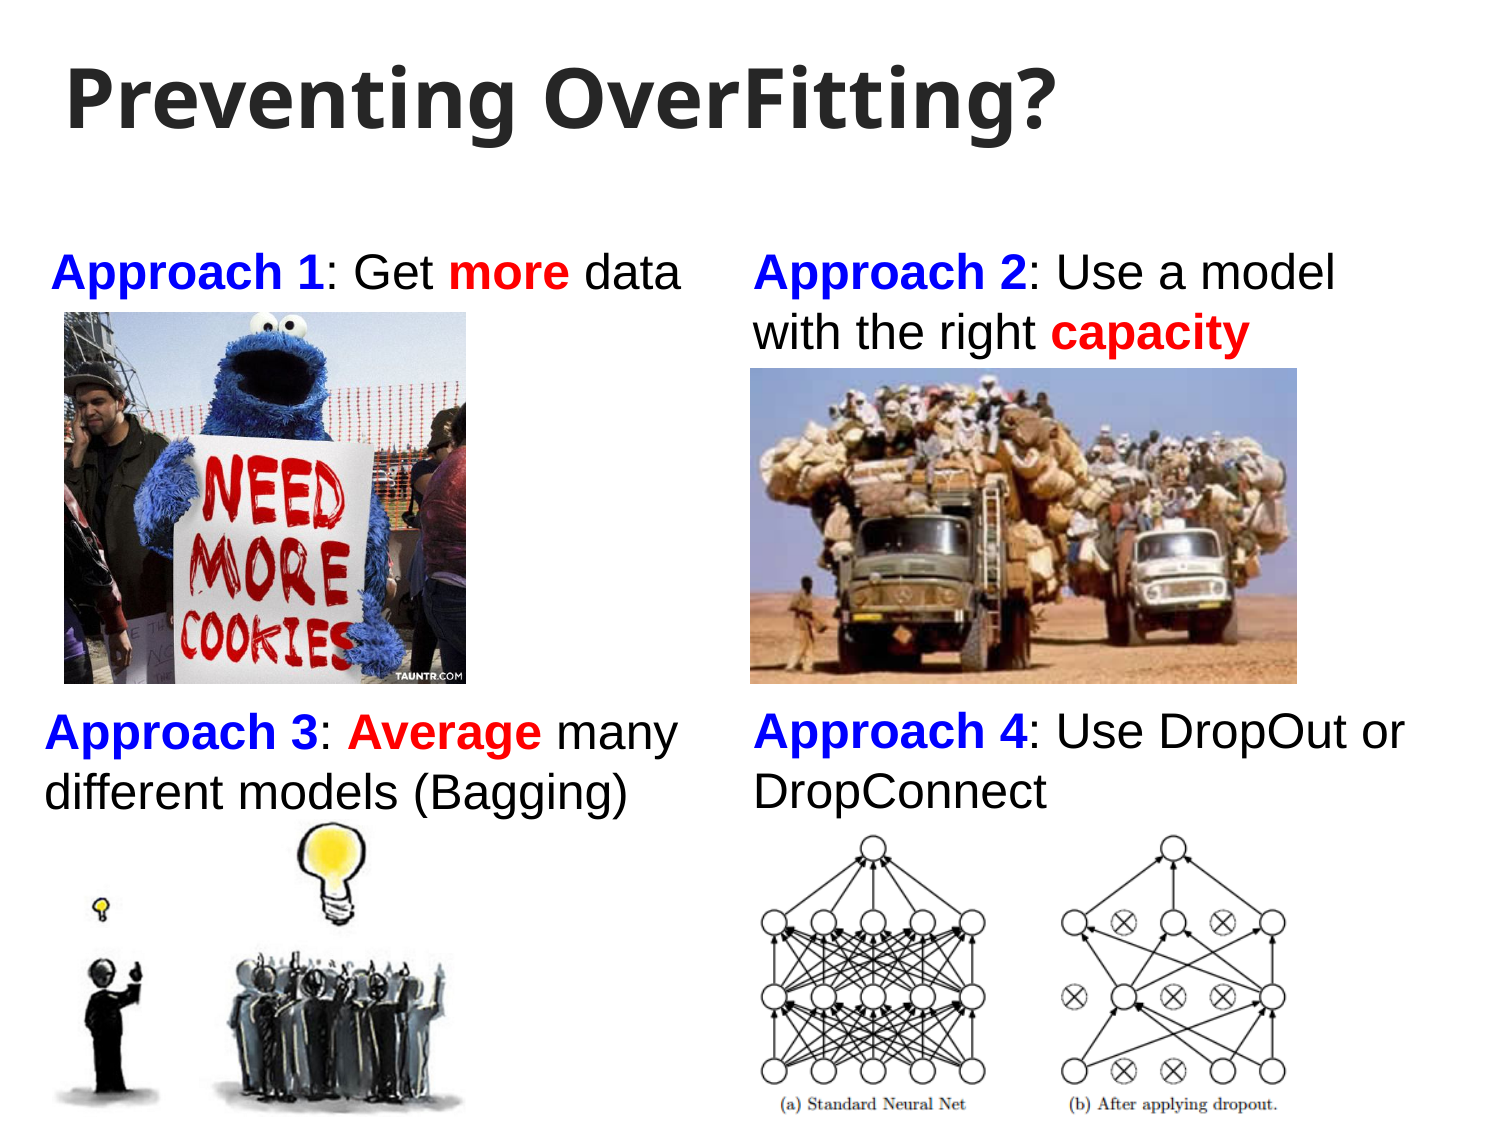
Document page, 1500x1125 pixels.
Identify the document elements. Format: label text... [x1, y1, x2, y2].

text_box Approach 1: Get more data [35, 231, 697, 307]
text_box Approach 4: Use DropOut or DropConnect [738, 691, 1436, 827]
picture [64, 312, 466, 684]
text_box Approach 3: Average many different models (Bagging) [29, 692, 703, 828]
picture [749, 367, 1297, 684]
picture [749, 826, 1297, 1125]
picture [48, 817, 482, 1122]
title Preventing OverFitting? [48, 41, 1456, 149]
text_box Approach 2: Use a model with the right capacity [738, 231, 1436, 367]
